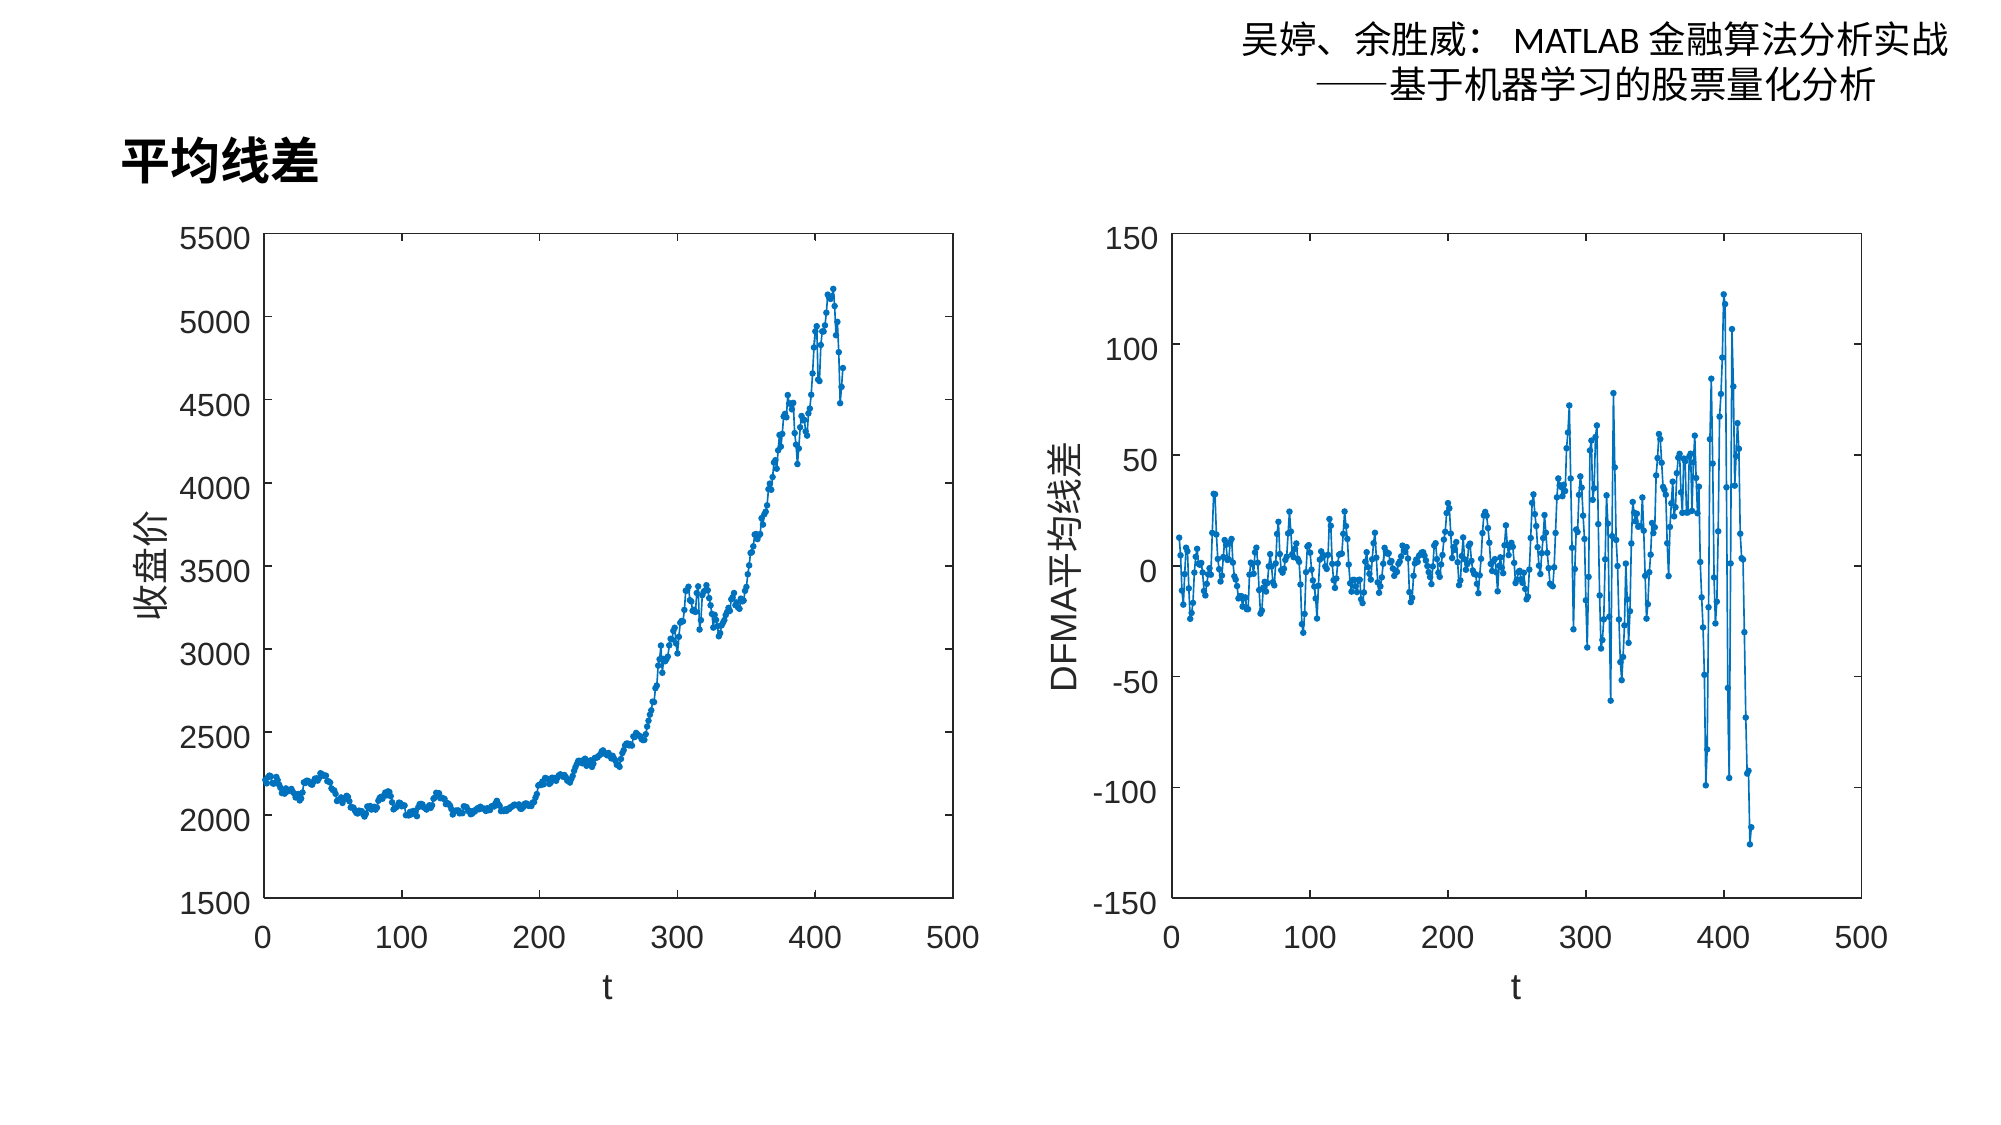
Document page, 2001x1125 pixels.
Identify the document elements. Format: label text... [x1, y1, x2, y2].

text_box 平均线差 [105, 122, 335, 198]
text_box 吴婷、余胜威：MATLAB金融算法分析实战——基于机器学习的股票量化分析 [1190, 0, 2000, 123]
picture [103, 198, 1918, 1005]
